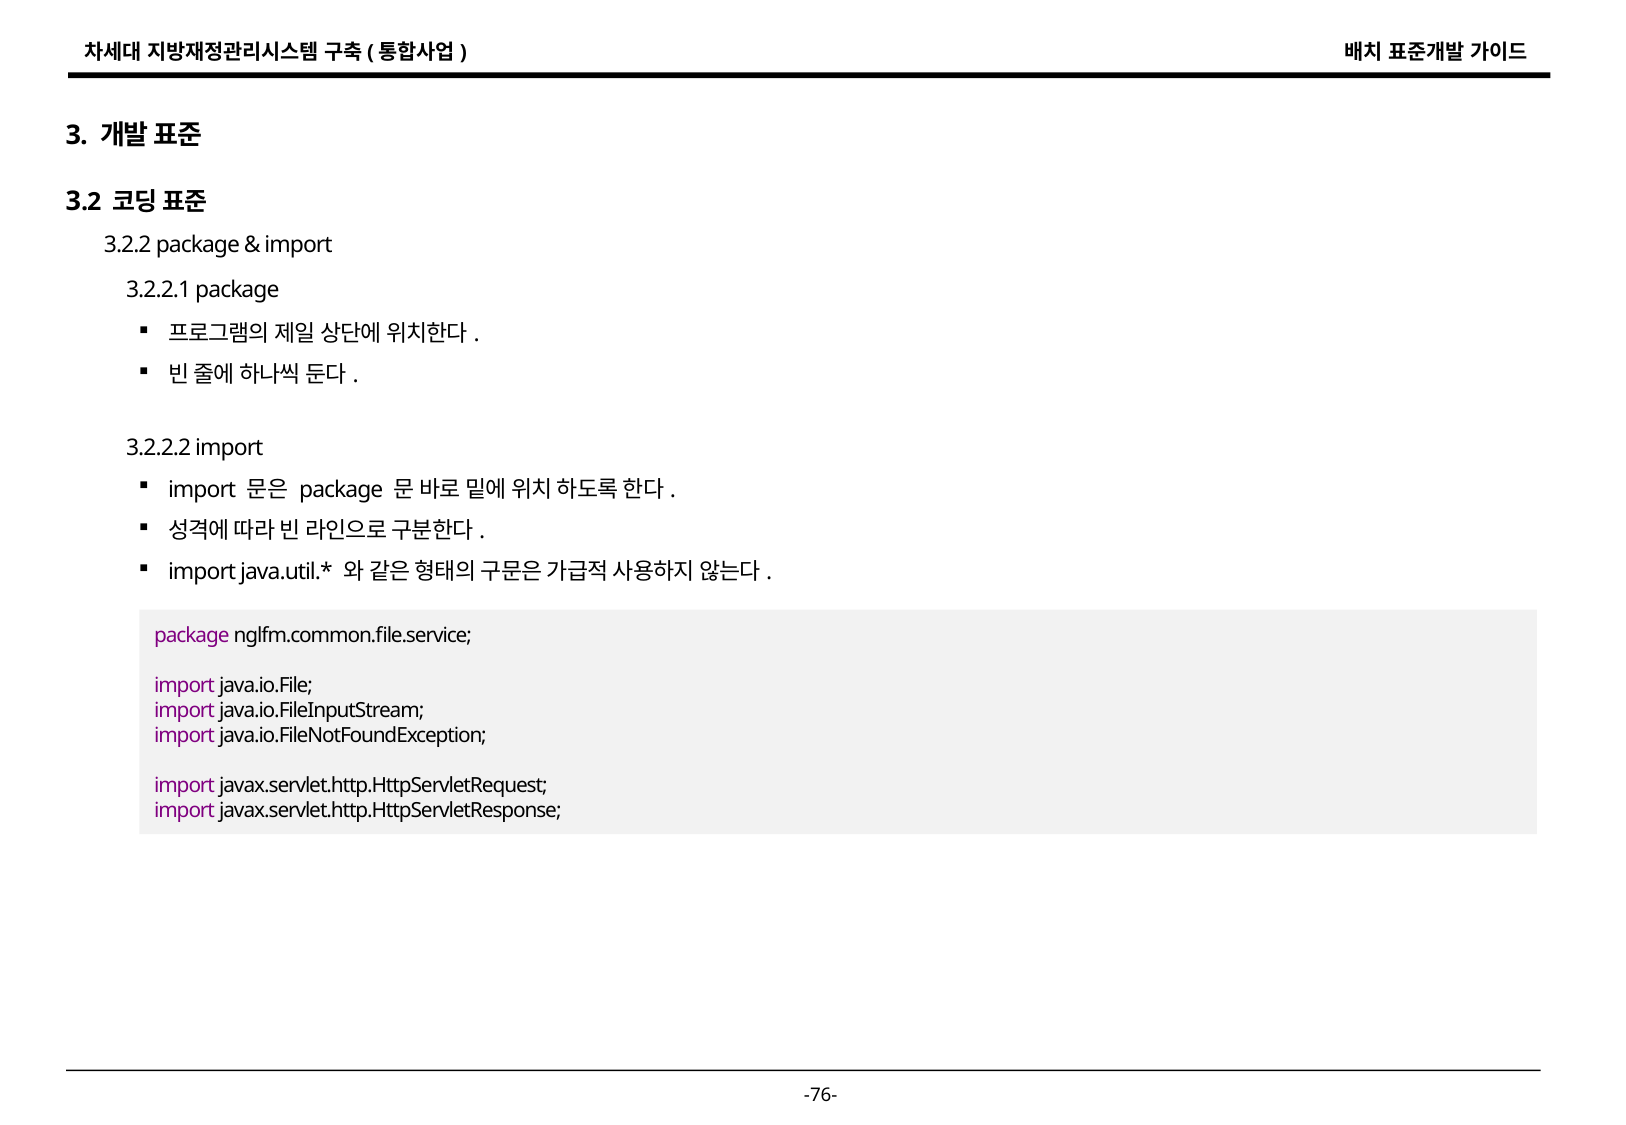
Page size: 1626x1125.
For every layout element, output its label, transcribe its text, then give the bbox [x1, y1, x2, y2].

text_box 3.2.2.2 import [111, 410, 1605, 482]
text_box import 문은 package 문 바로 밑에 위치 하도록 한다. 성격에 따라 빈 라인으로 구분한다. import java.util.* 와 같은 형태의 구문은 가급적 사용하지 않는다. [123, 453, 1571, 592]
text_box 3.2.2.1 package [111, 253, 1605, 324]
text_box 3.2.2 package & import [89, 208, 1583, 279]
text_box 3. 개발 표준 3.2 코딩 표준 [50, 78, 1544, 226]
text_box package nglfm.common.file.service; import java.io.File; import java.io.FileInputStream; import java.io.FileNotFoundException; import javax.servlet.http.HttpServletRequest; import javax.servlet.http.HttpServletResponse; [137, 608, 1539, 836]
text_box 프로그램의 제일 상단에 위치한다. 빈 줄에 하나씩 둔다. [123, 297, 1571, 395]
